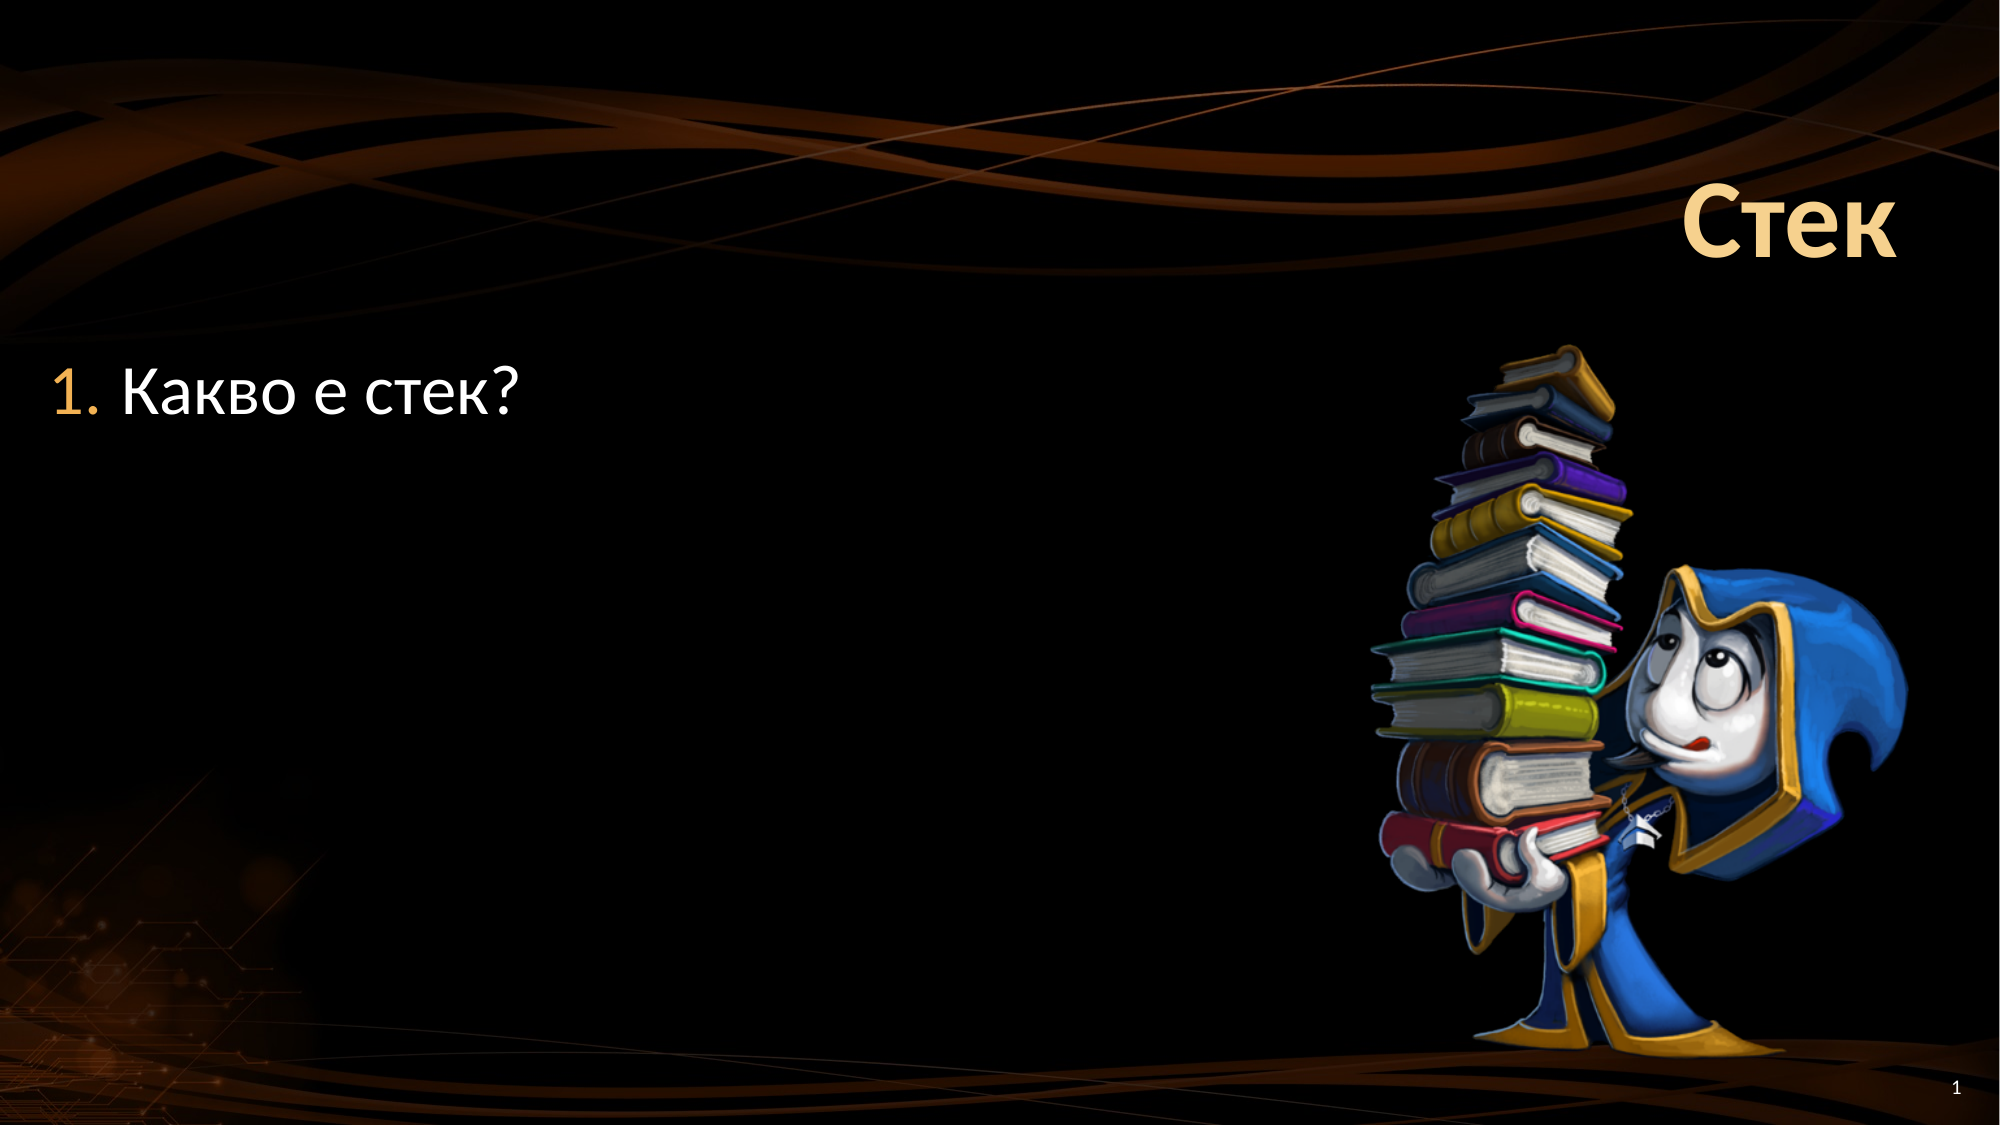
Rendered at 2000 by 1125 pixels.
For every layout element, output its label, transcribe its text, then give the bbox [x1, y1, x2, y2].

slide_number 1 [1897, 1070, 1968, 1103]
list Какво е стек? [30, 337, 1968, 1125]
text_box Стек [549, 124, 1898, 318]
picture [0, 0, 2000, 1125]
